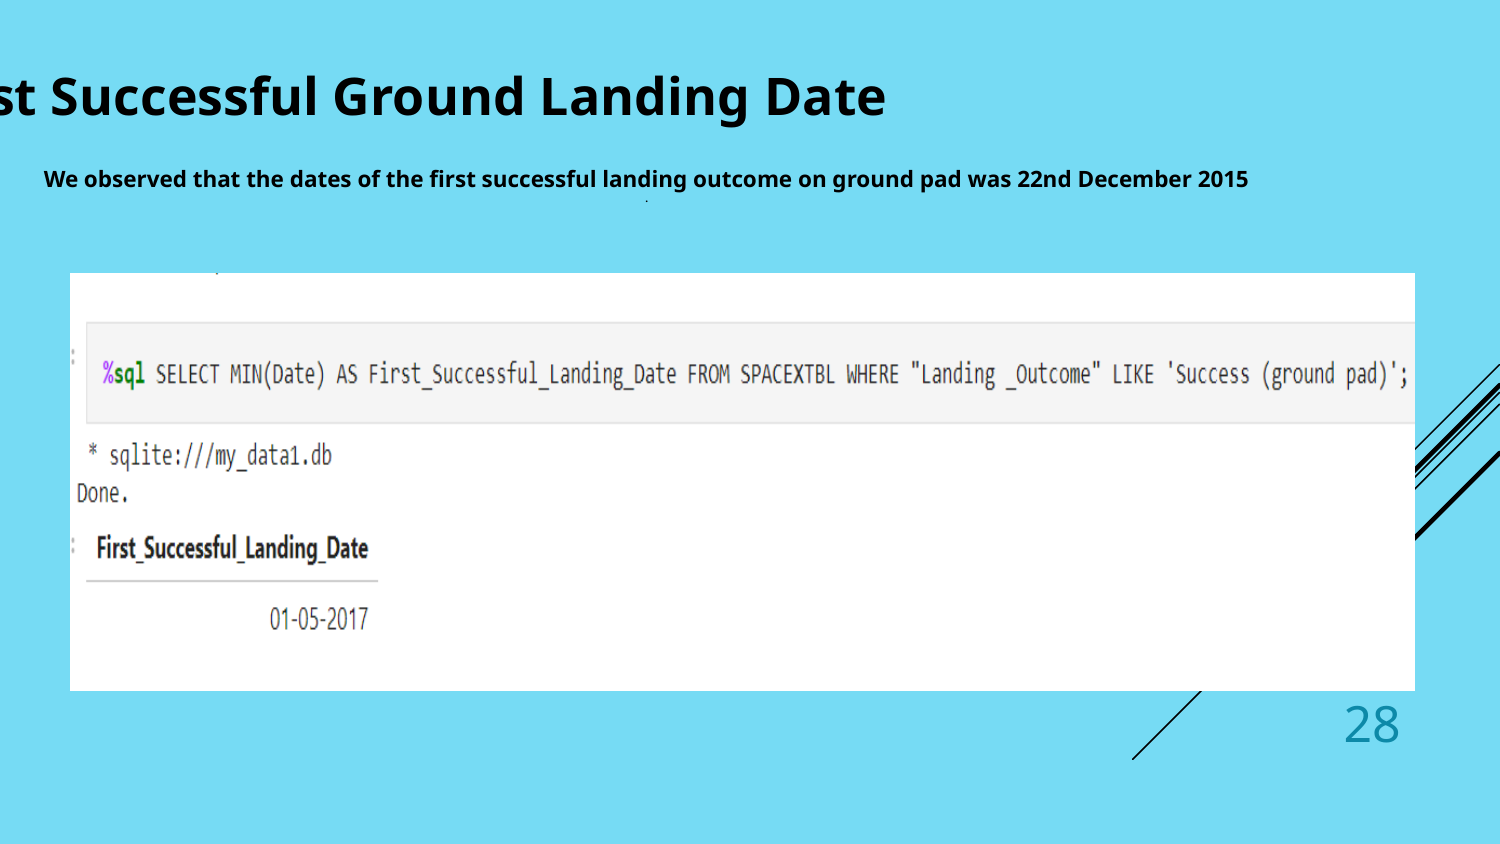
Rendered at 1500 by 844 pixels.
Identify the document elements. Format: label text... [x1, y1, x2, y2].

text_box We observed that the dates of the first successful landing outcome on ground pad was 22nd December 2015 . [0, 152, 1294, 221]
picture [70, 273, 1415, 691]
text_box First Successful Ground Landing Date [0, 64, 1053, 133]
slide_number 28 [1275, 686, 1416, 769]
